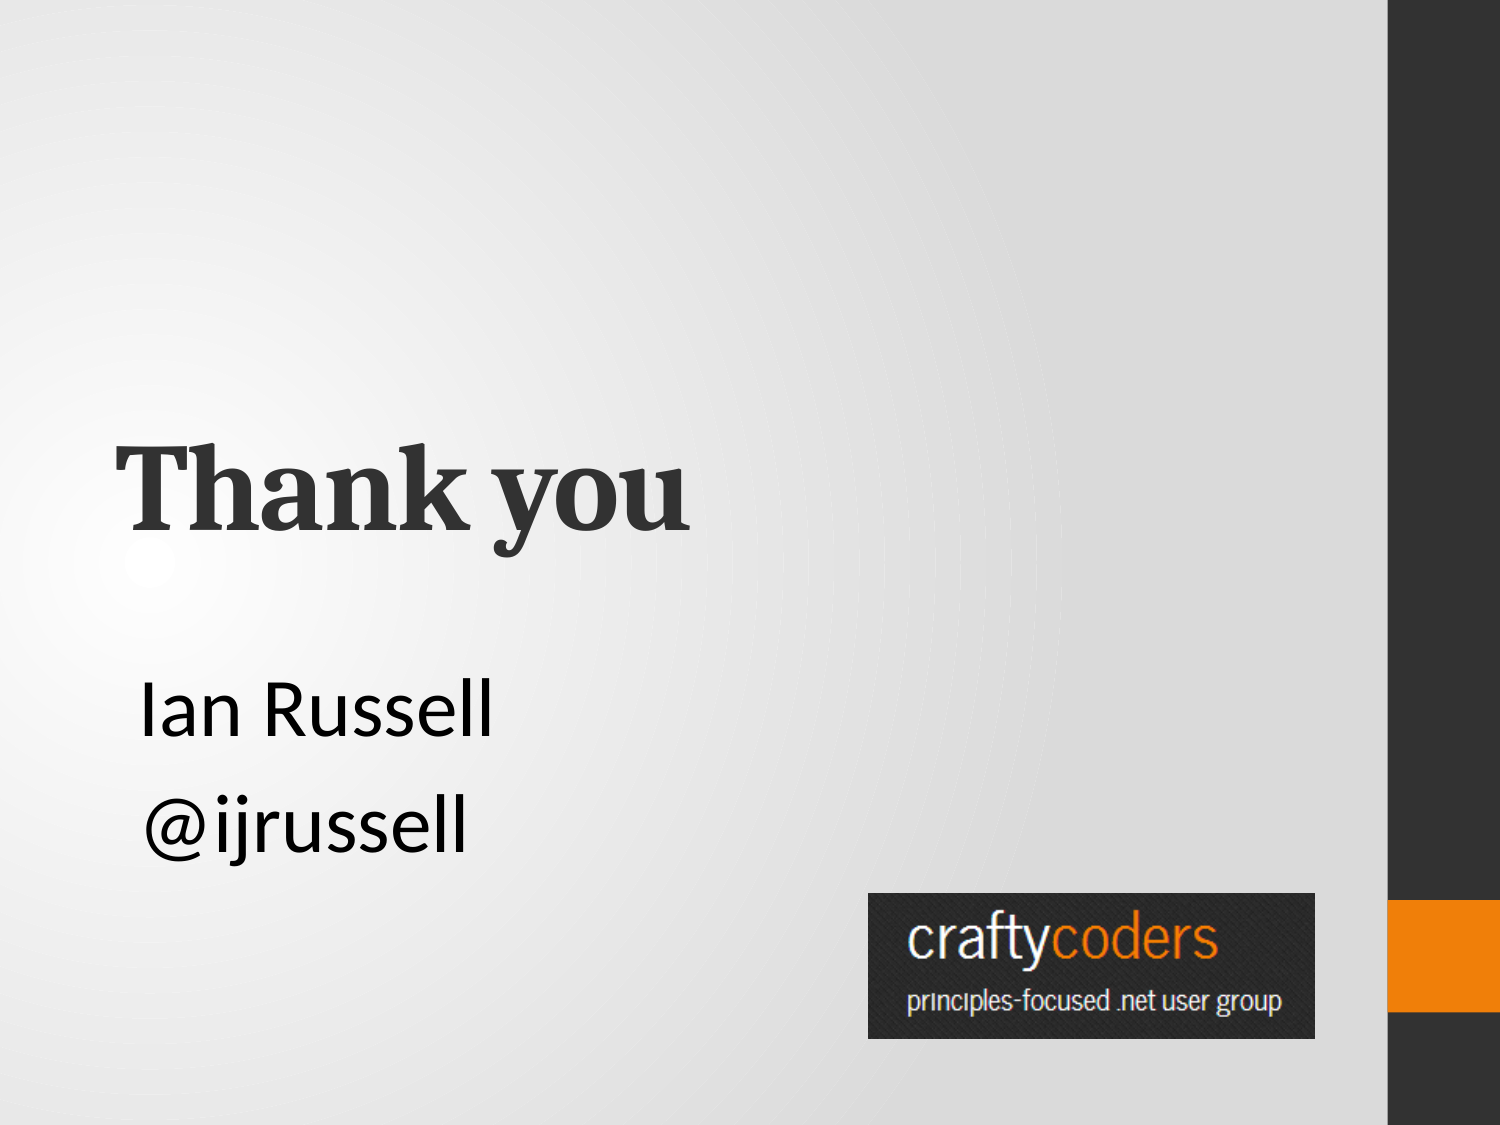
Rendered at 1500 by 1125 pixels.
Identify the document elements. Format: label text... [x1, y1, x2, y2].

title Thank you [100, 267, 1355, 563]
text_box Ian Russell @ijrussell [123, 645, 788, 885]
picture [867, 892, 1316, 1040]
